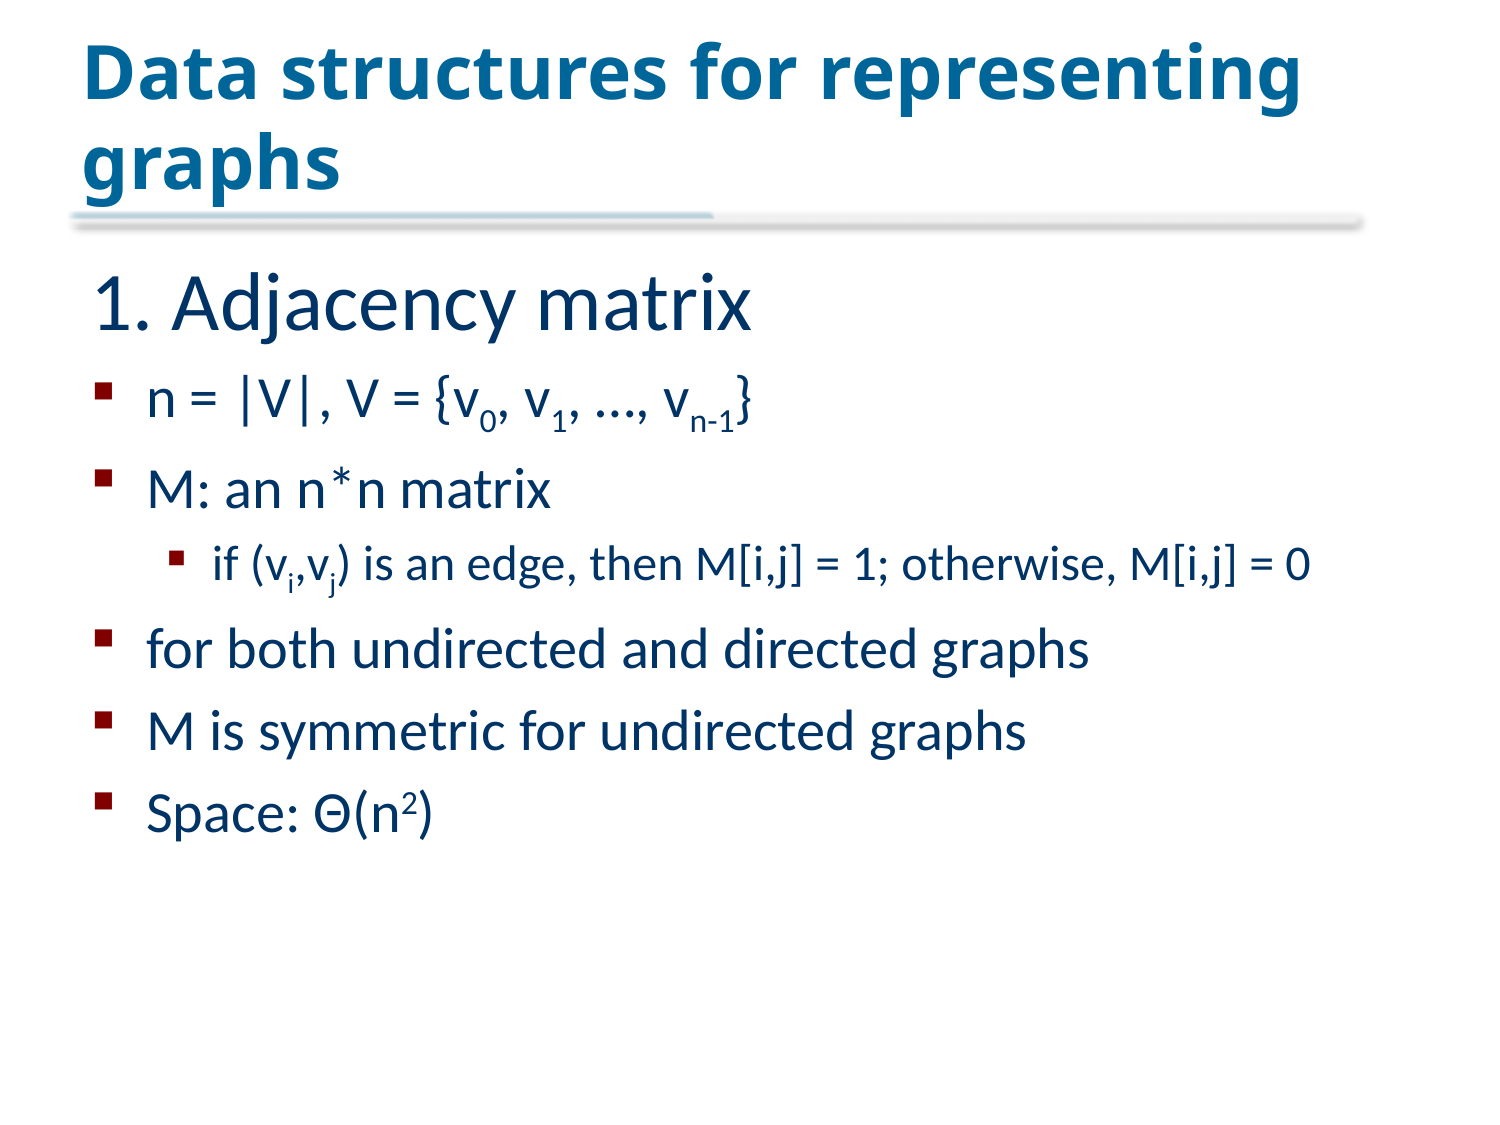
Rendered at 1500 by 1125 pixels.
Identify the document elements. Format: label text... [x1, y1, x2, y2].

title Data structures for representing graphs [66, 24, 1342, 213]
list 1. Adjacency matrix n = |V|, V = {v0, v1, …, vn-1} M: an n*n matrix if (vi,vj) is an edge, then M[i,j] = 1; otherwise, M[i,j] = 0 for both undirected and directed graphs M is symmetric for undirected graphs Space: Θ(n2) [74, 239, 1417, 994]
